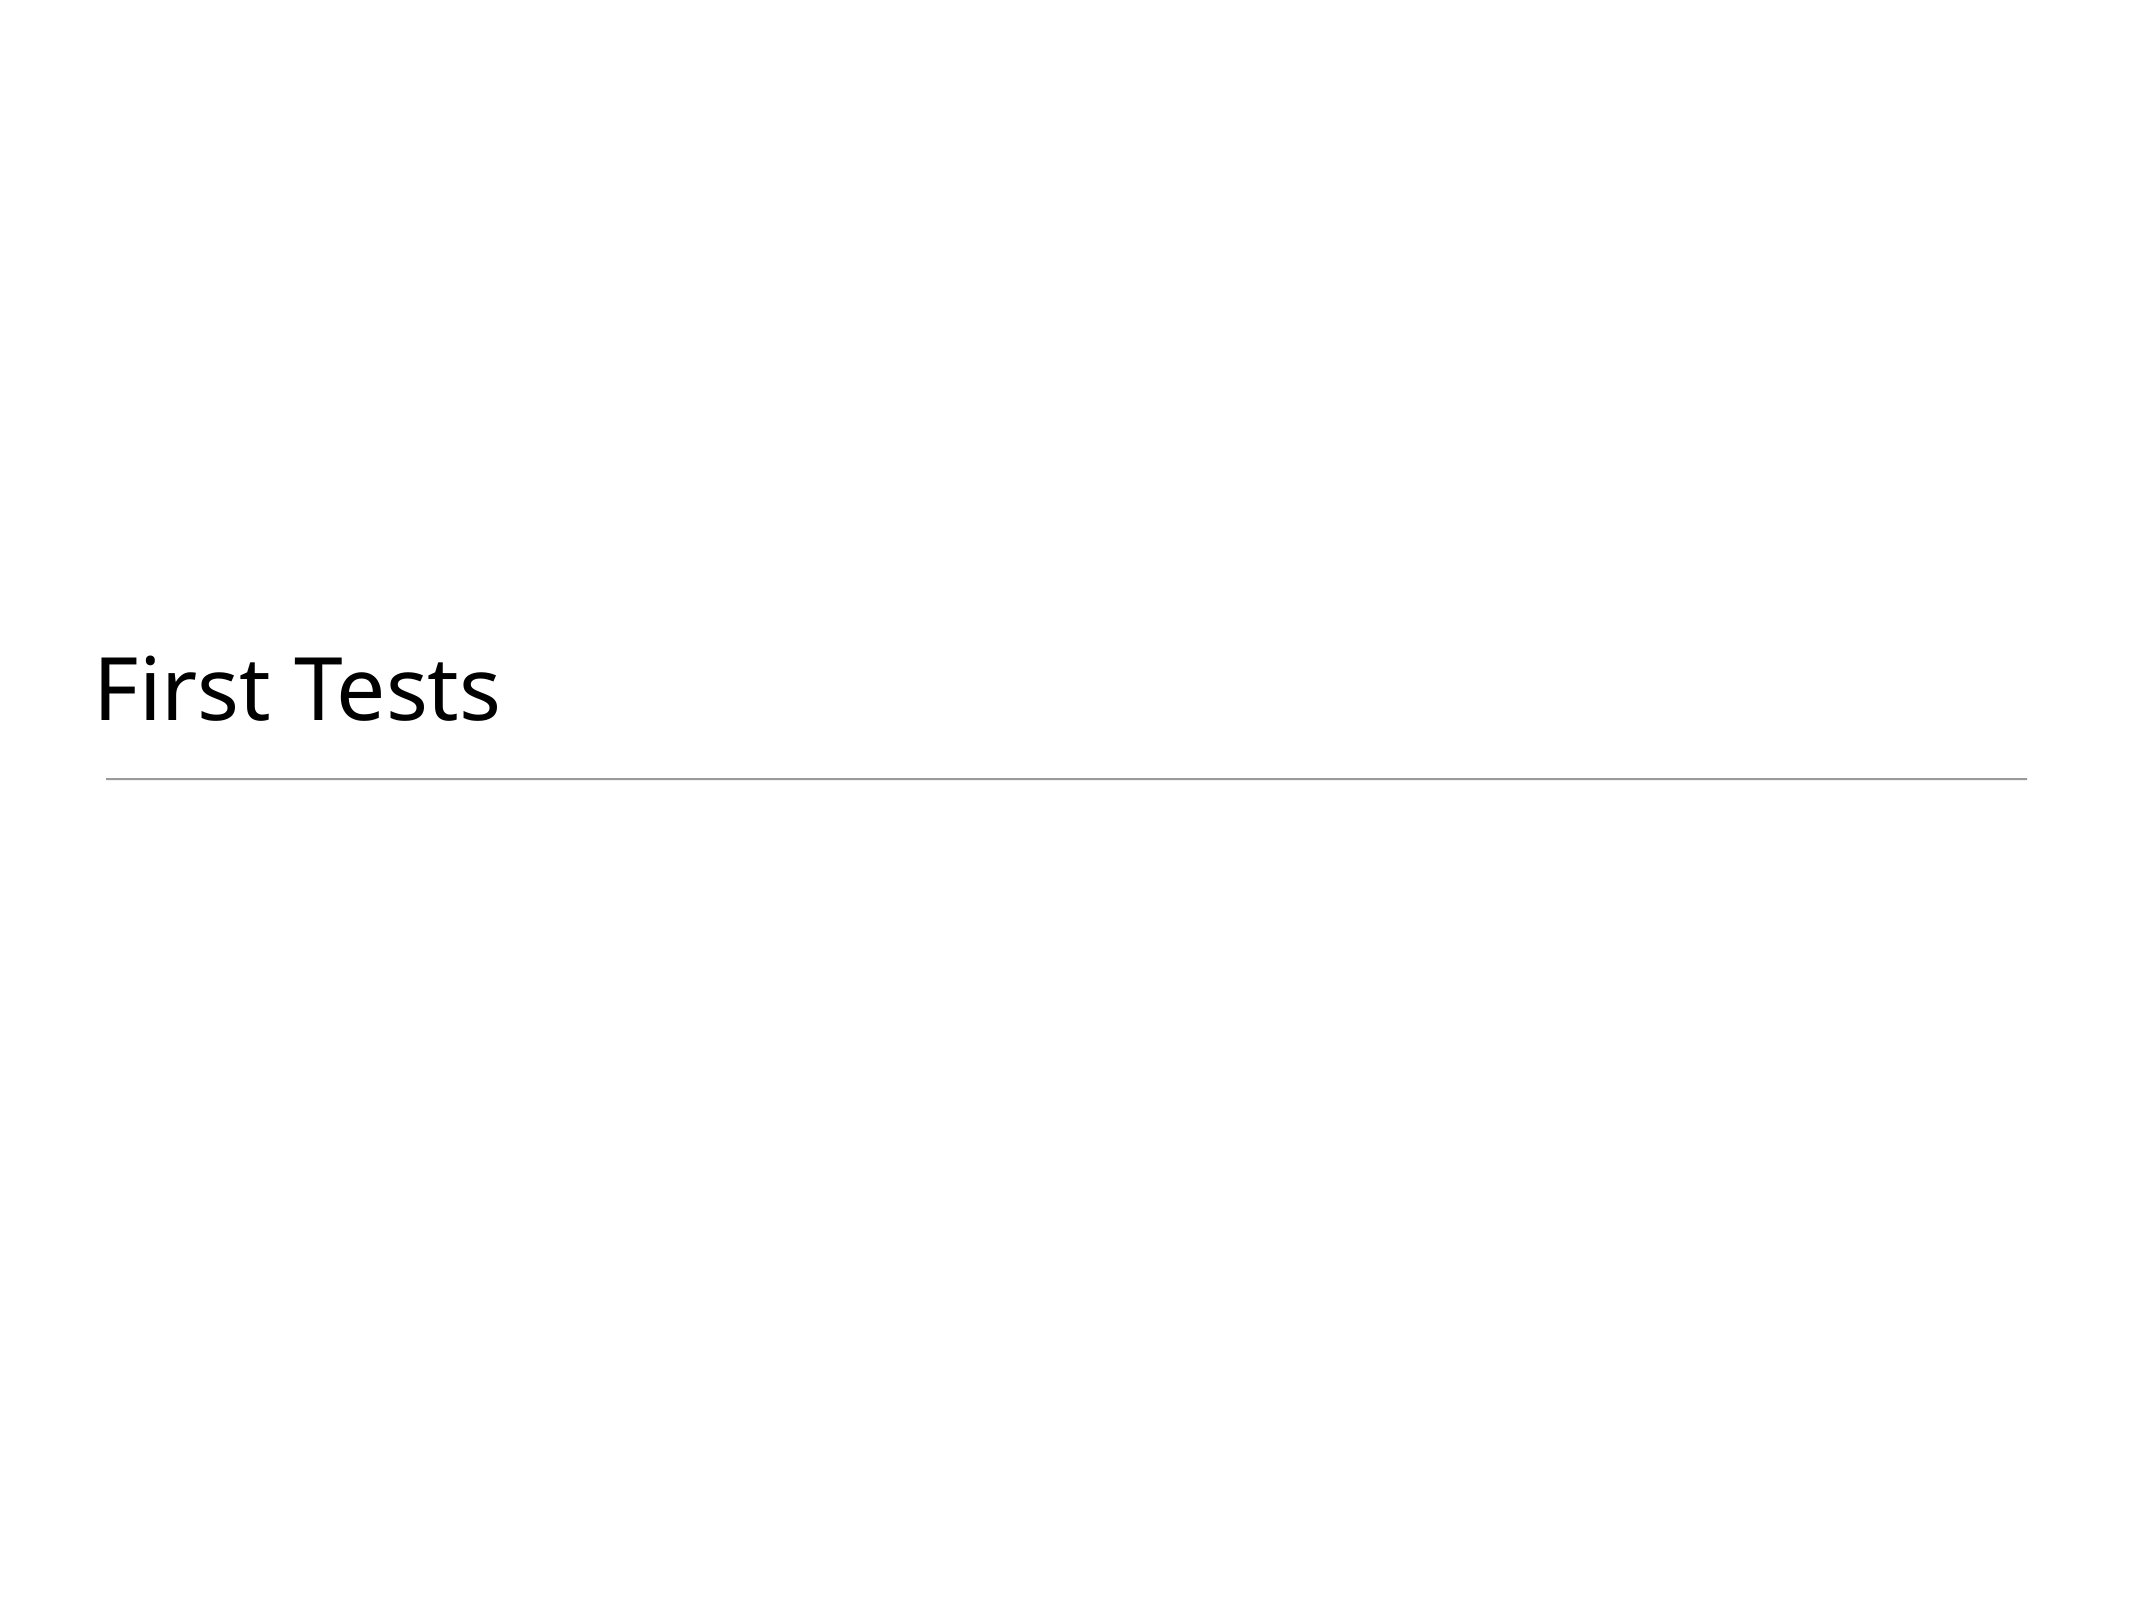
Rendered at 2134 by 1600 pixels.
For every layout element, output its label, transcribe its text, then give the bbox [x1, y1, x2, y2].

title First Tests [93, 216, 2041, 738]
